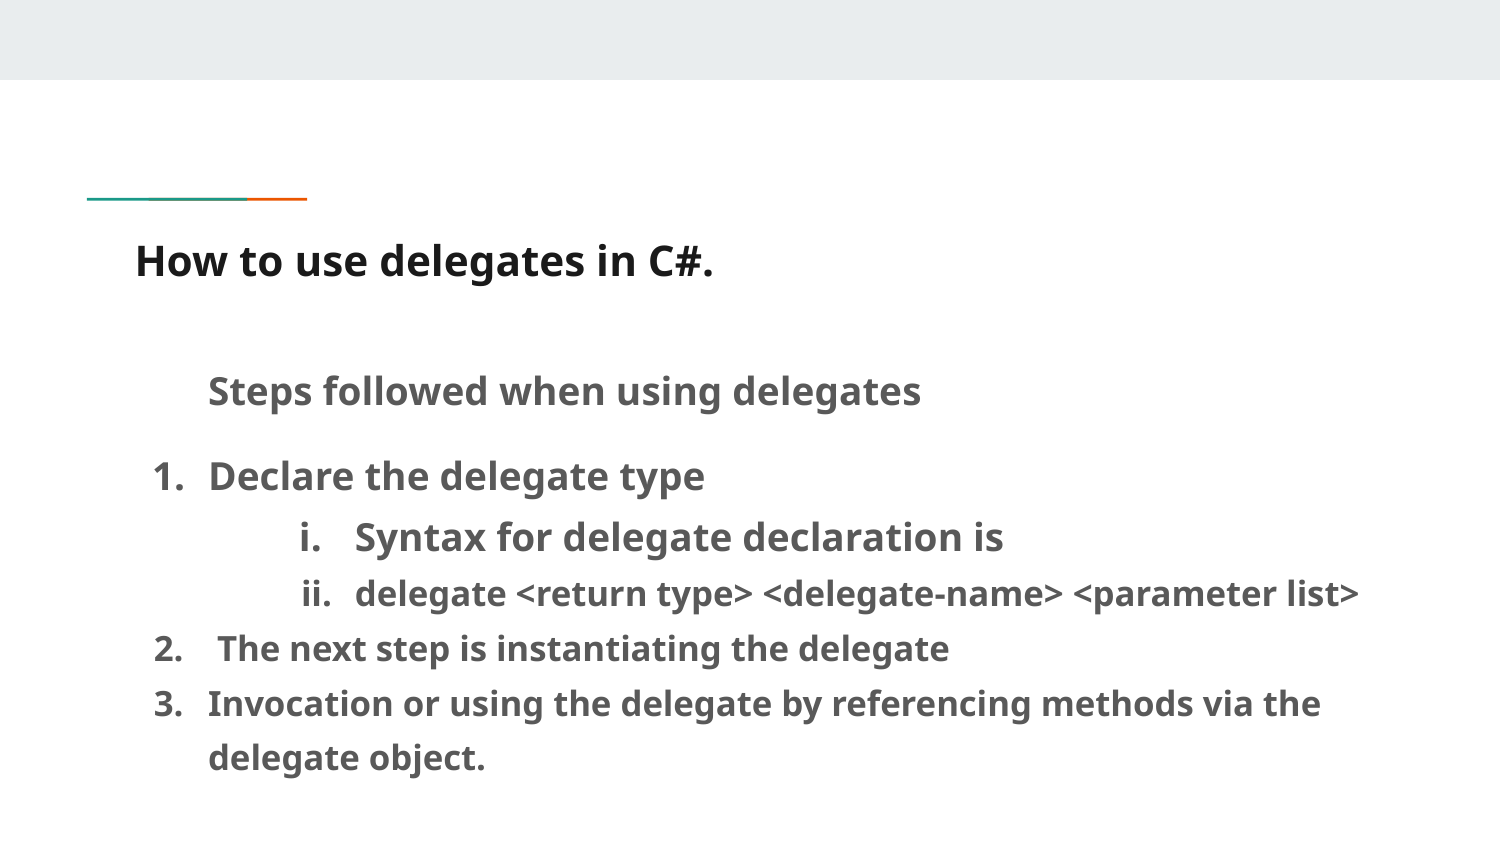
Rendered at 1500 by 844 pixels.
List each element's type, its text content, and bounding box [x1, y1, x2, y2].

list Steps followed when using delegates Declare the delegate type Syntax for delegate declaration is delegate <return type> <delegate-name> <parameter list> The next step is instantiating the delegate Invocation or using the delegate by referencing methods via the delegate object. [119, 341, 1381, 802]
title How to use delegates in C#. [119, 216, 1381, 305]
